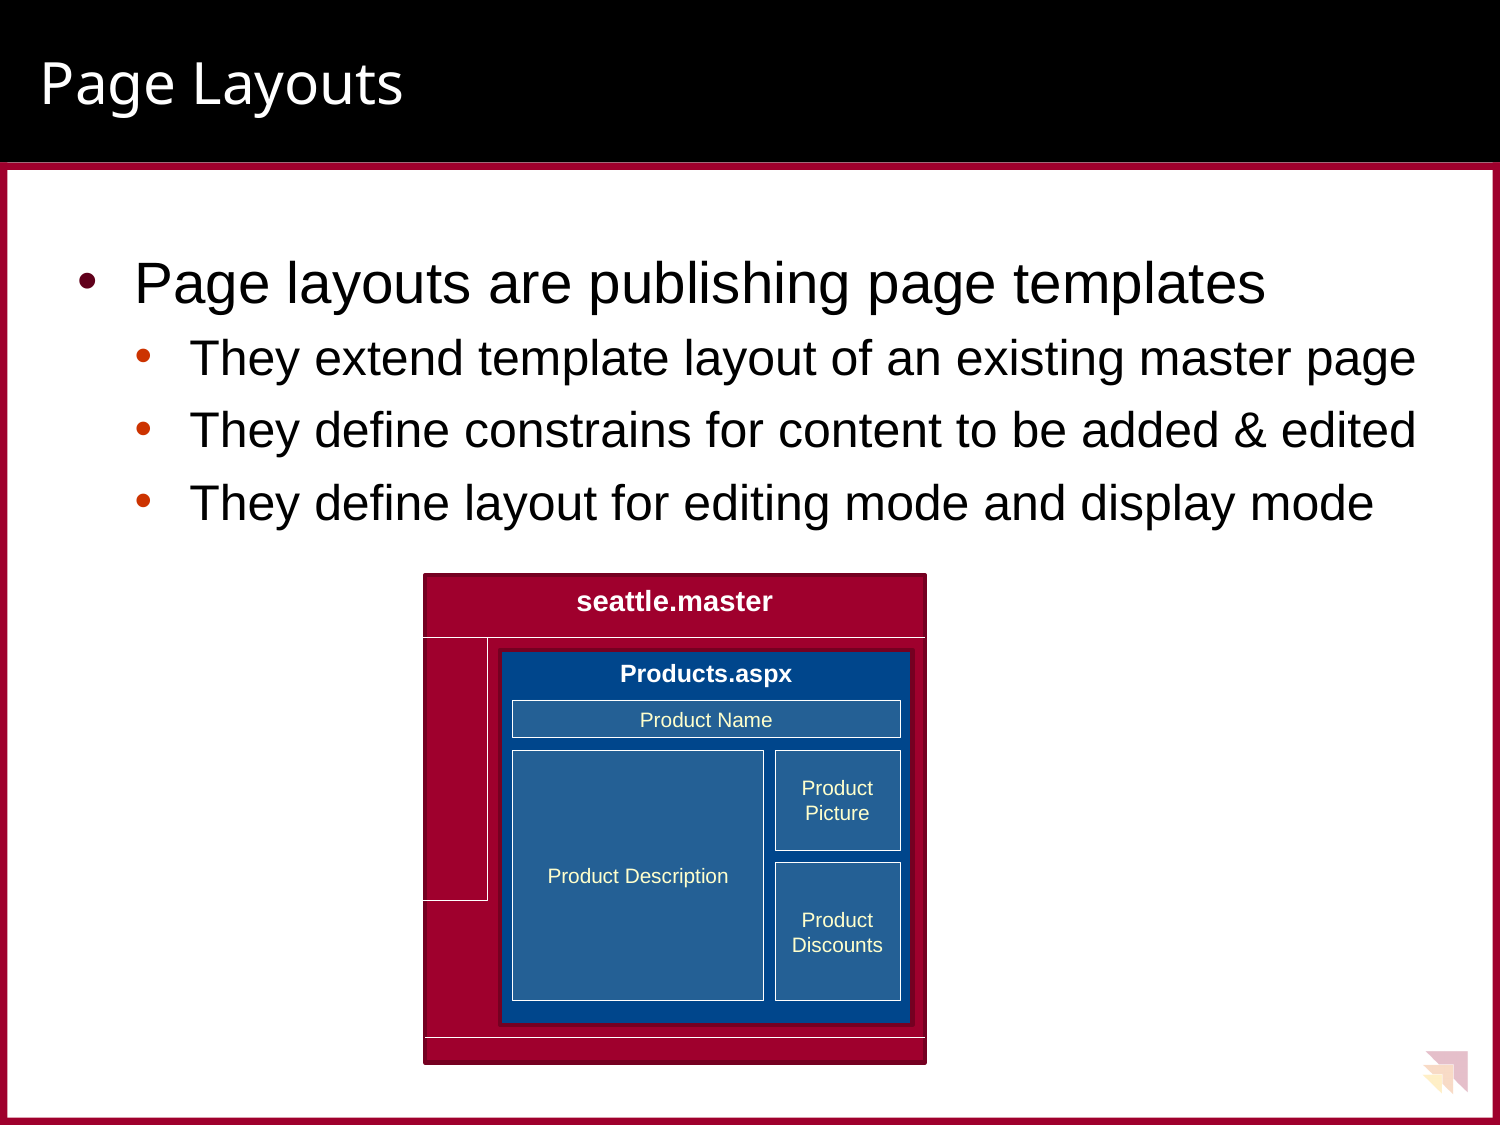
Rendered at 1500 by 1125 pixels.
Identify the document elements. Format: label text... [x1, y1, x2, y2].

text_box Product Name [510, 698, 902, 740]
text_box Product Discounts [773, 860, 902, 1002]
title Page Layouts [24, 12, 1438, 150]
text_box Products.aspx [498, 654, 915, 1027]
text_box seattle.master [423, 573, 927, 1065]
text_box Product Description [510, 748, 765, 1002]
text_box [410, 635, 489, 902]
text_box Product Picture [773, 748, 902, 852]
list Page layouts are publishing page templates They extend template layout of an existing master page They define constrains for content to be added & edited They define layout for editing mode and display mode [62, 237, 1438, 1088]
